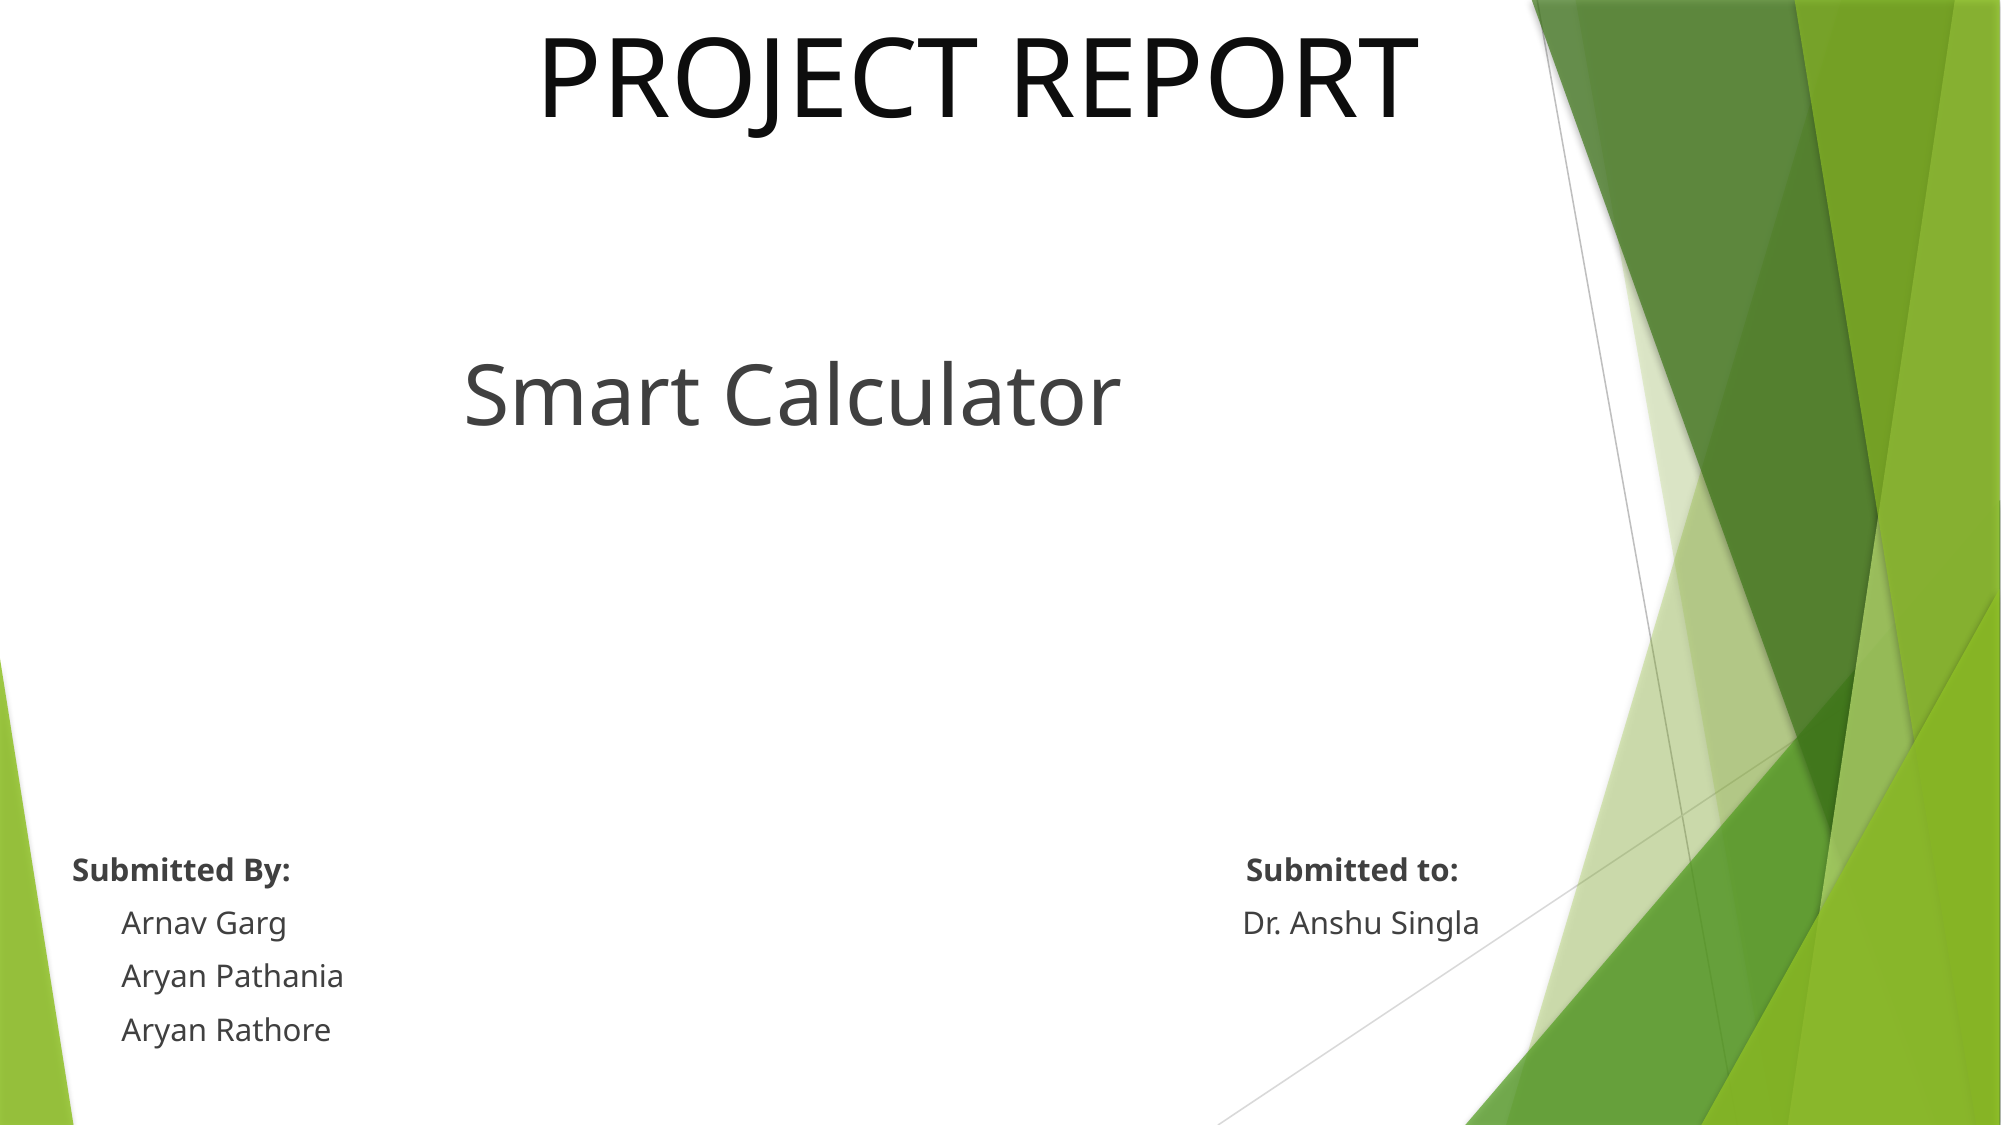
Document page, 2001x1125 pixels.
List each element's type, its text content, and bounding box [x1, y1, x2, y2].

title PROJECT REPORT [520, 0, 1442, 164]
list Smart Calculator Submitted By: Submitted to: Arnav Garg Dr. Anshu Singla Aryan Pathania Aryan Rathore [56, 185, 1785, 1060]
